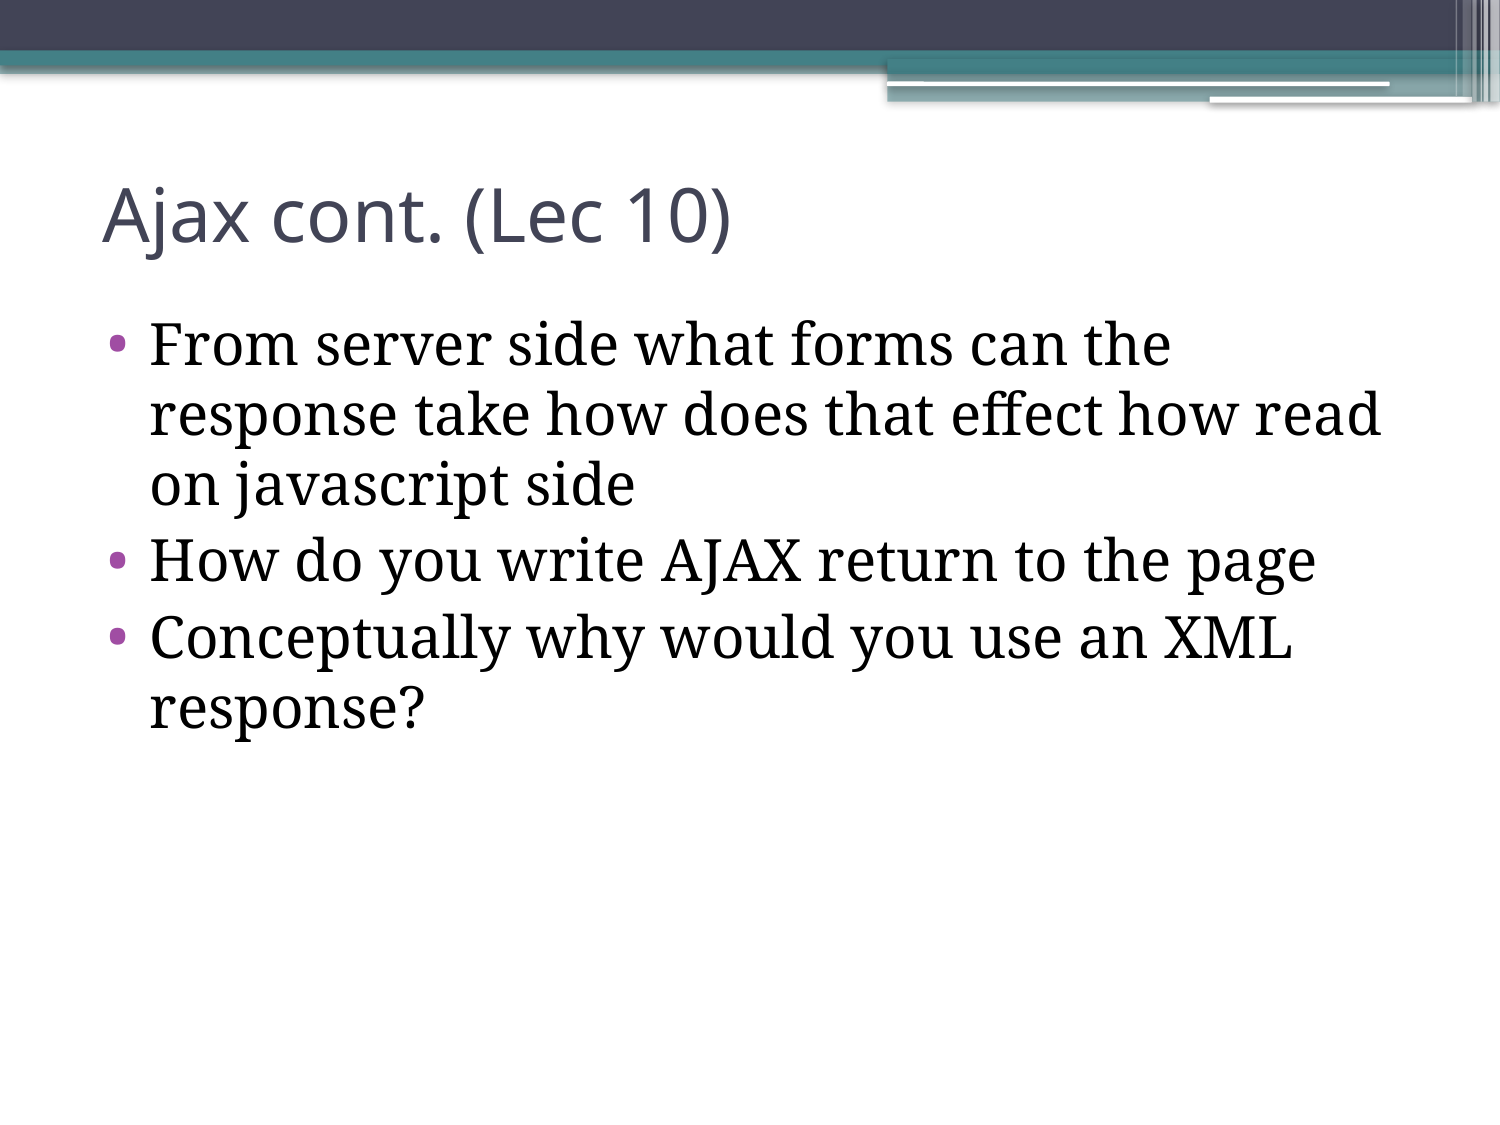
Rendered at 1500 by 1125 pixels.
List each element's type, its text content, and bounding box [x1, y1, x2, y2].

title Ajax cont. (Lec 10) [87, 125, 1438, 300]
list From server side what forms can the response take how does that effect how read on javascript side How do you write AJAX return to the page Conceptually why would you use an XML response? [75, 299, 1425, 1079]
